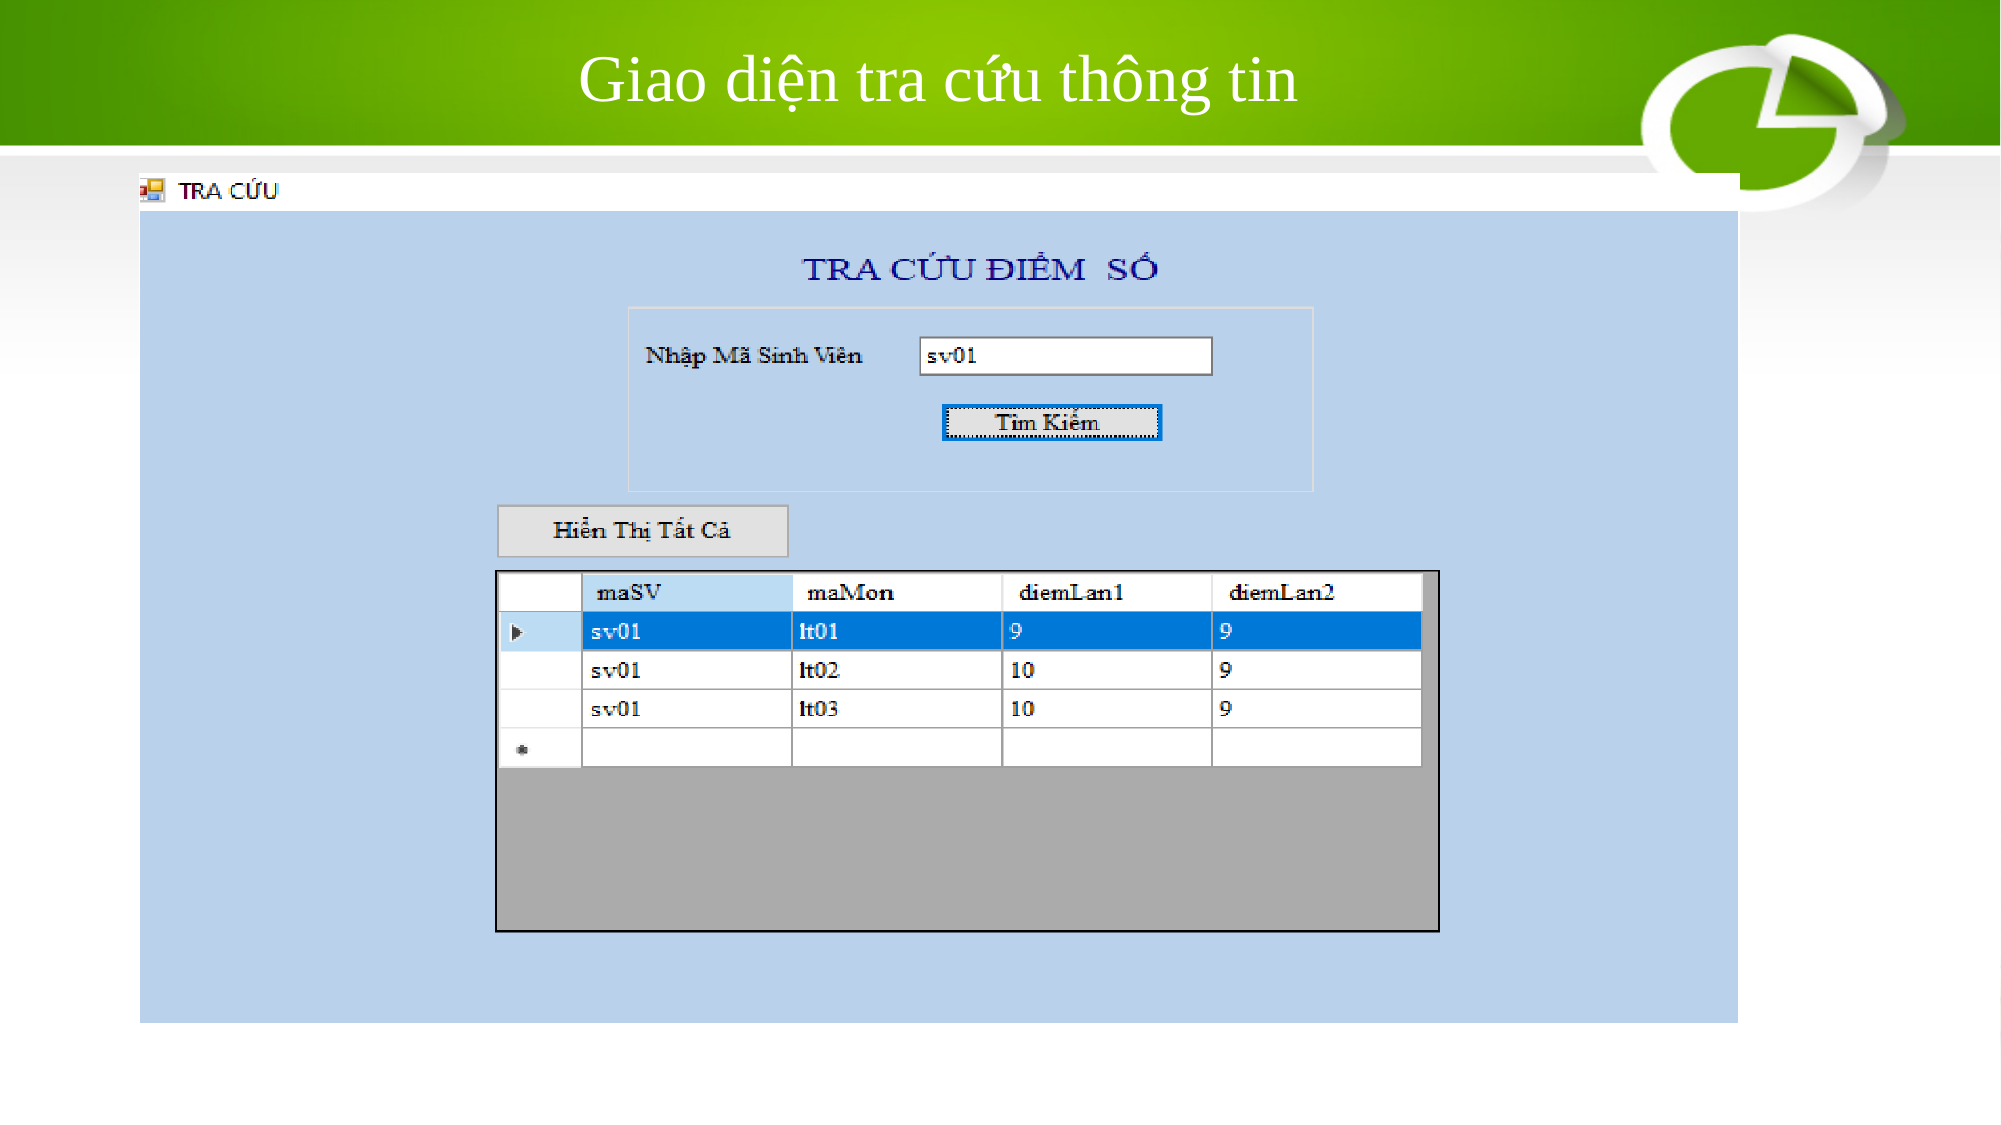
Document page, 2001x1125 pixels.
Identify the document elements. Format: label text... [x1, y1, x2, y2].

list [139, 173, 1740, 1023]
picture [0, 0, 2001, 1125]
text_box Giao diện tra cứu thông tin [563, 27, 1316, 123]
